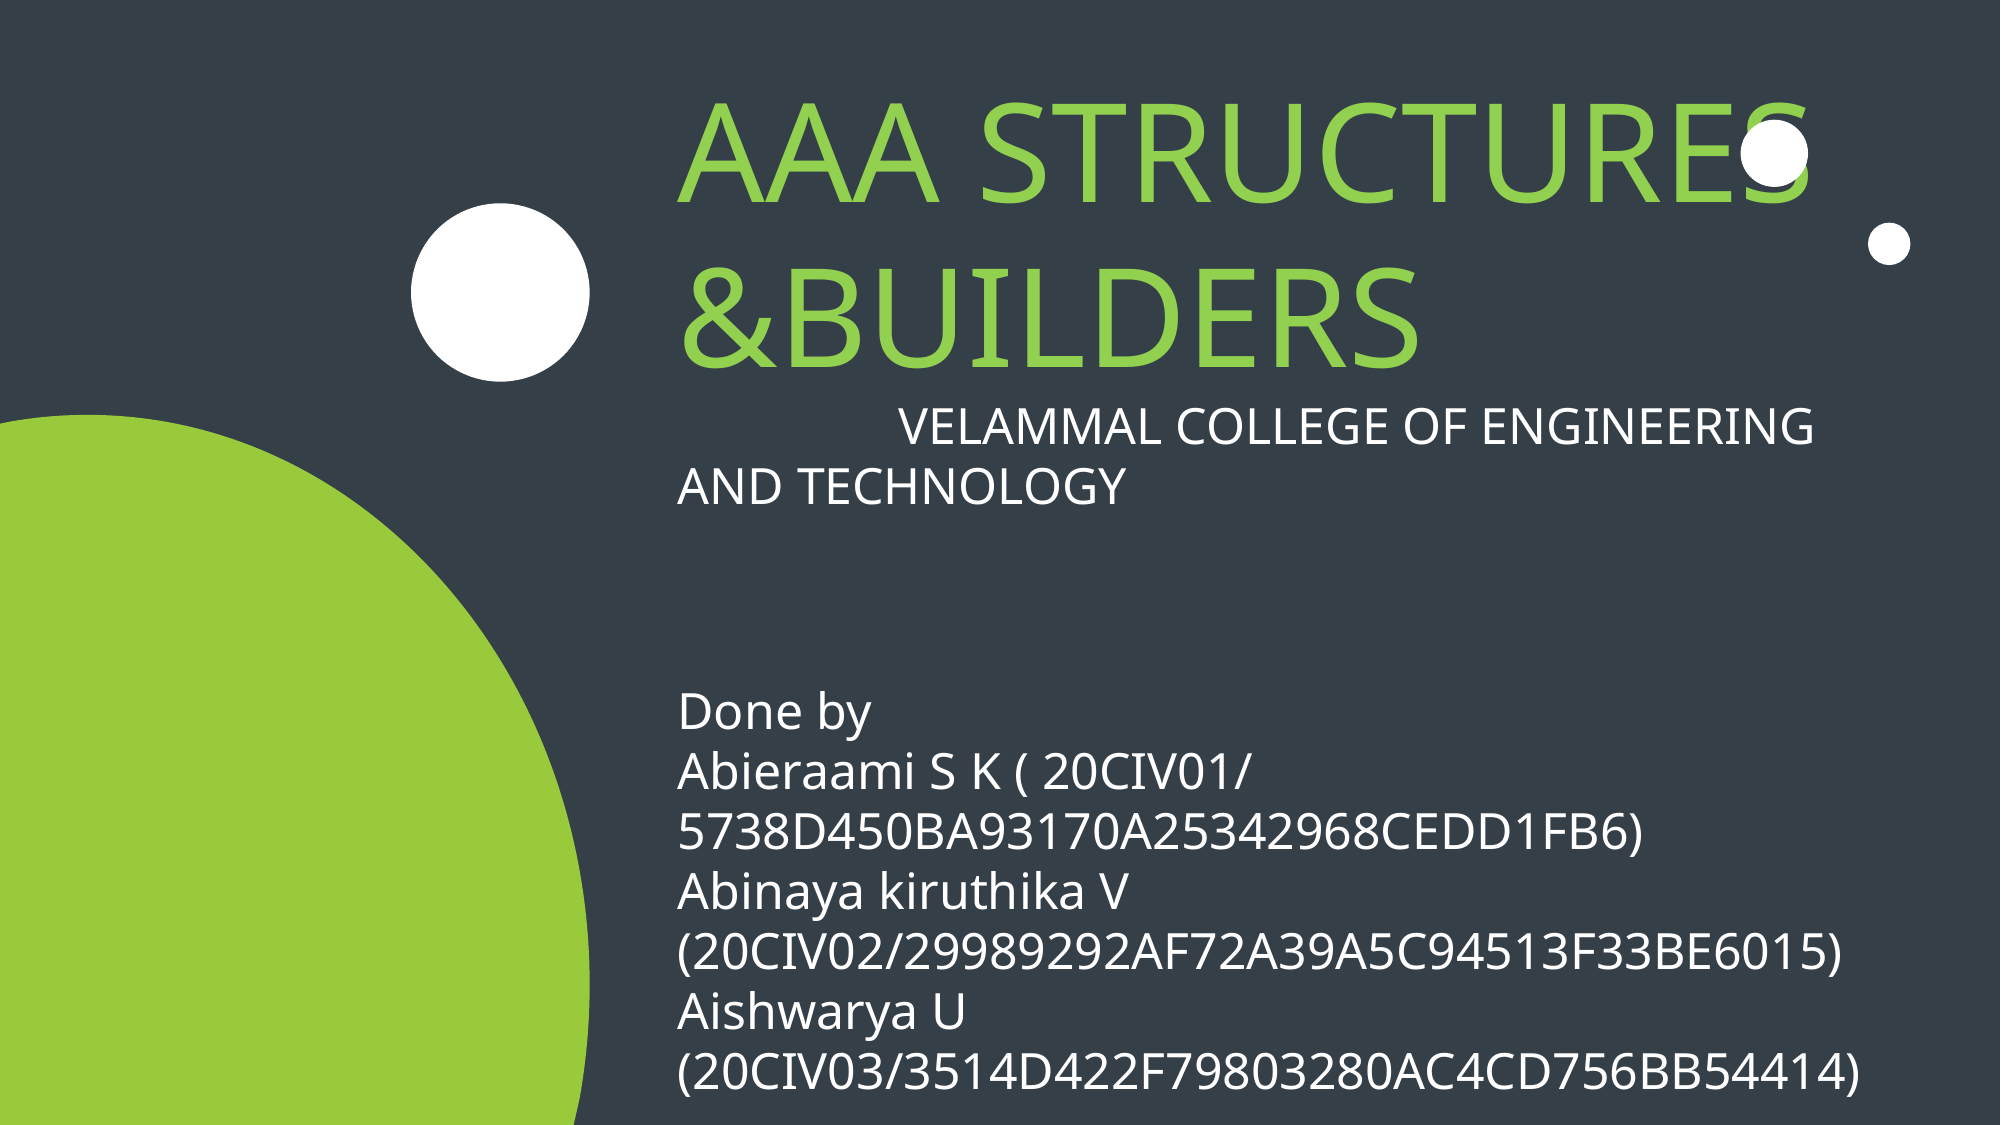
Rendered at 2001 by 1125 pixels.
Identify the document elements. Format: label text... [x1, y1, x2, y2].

text_box [0, 414, 590, 1125]
text_box AAA STRUCTURES &BUILDERS VELAMMAL COLLEGE OF ENGINEERING AND TECHNOLOGY Done by Abieraami S K ( 20CIV01/ 5738D450BA93170A25342968CEDD1FB6) Abinaya kiruthika V (20CIV02/29989292AF72A39A5C94513F33BE6015) Aishwarya U (20CIV03/3514D422F79803280AC4CD756BB54414) [662, 57, 1884, 1125]
text_box [411, 203, 590, 382]
text_box [1740, 119, 1809, 187]
text_box [1867, 222, 1911, 266]
